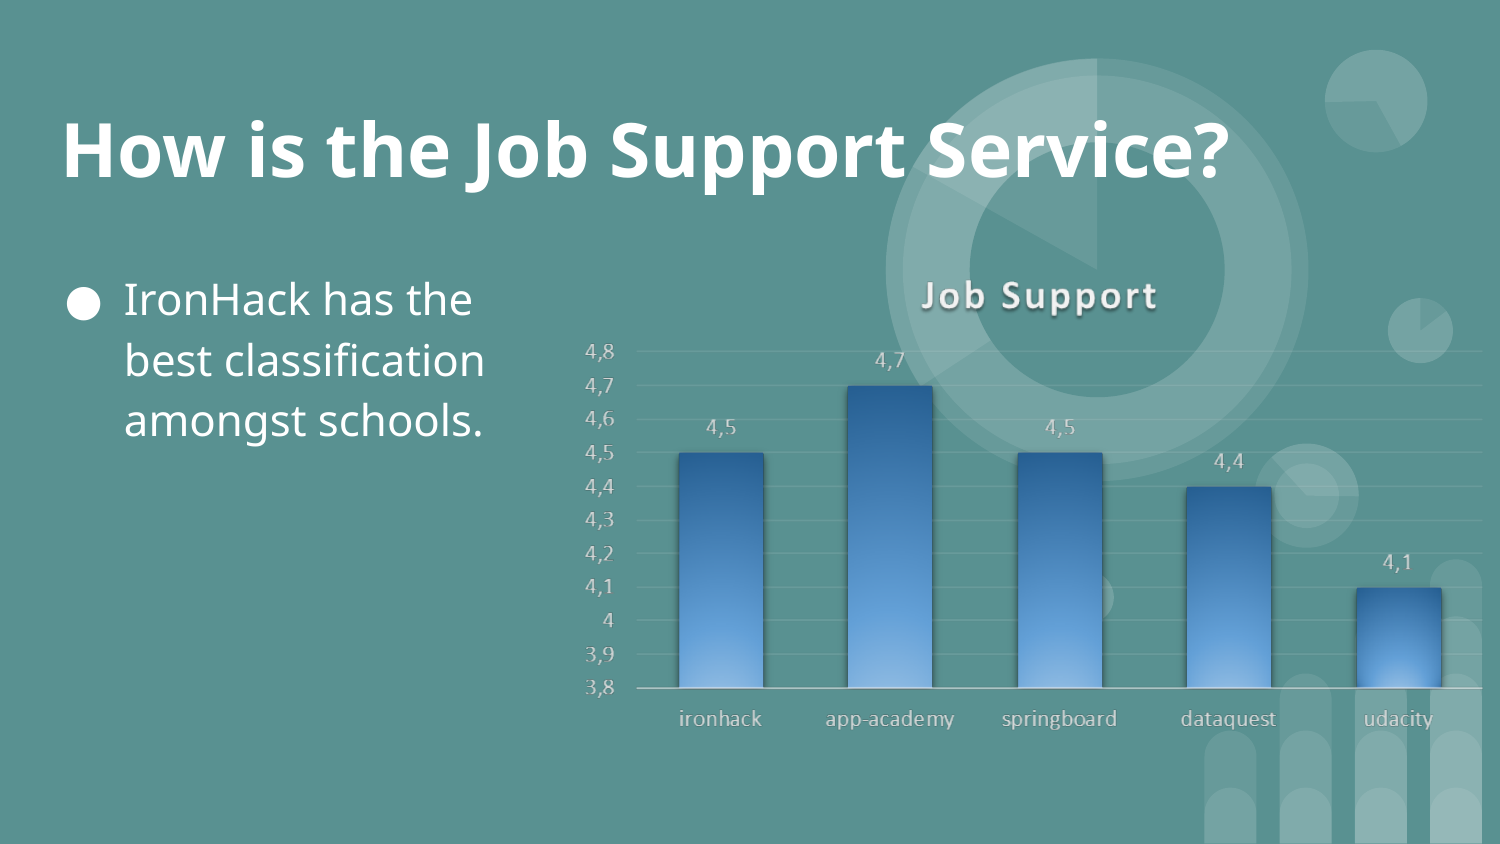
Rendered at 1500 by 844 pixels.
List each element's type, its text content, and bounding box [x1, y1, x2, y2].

title How is the Job Support Service? [45, 60, 1433, 235]
subtitle IronHack has the best classification amongst schools. [33, 248, 566, 729]
picture [567, 248, 1500, 749]
